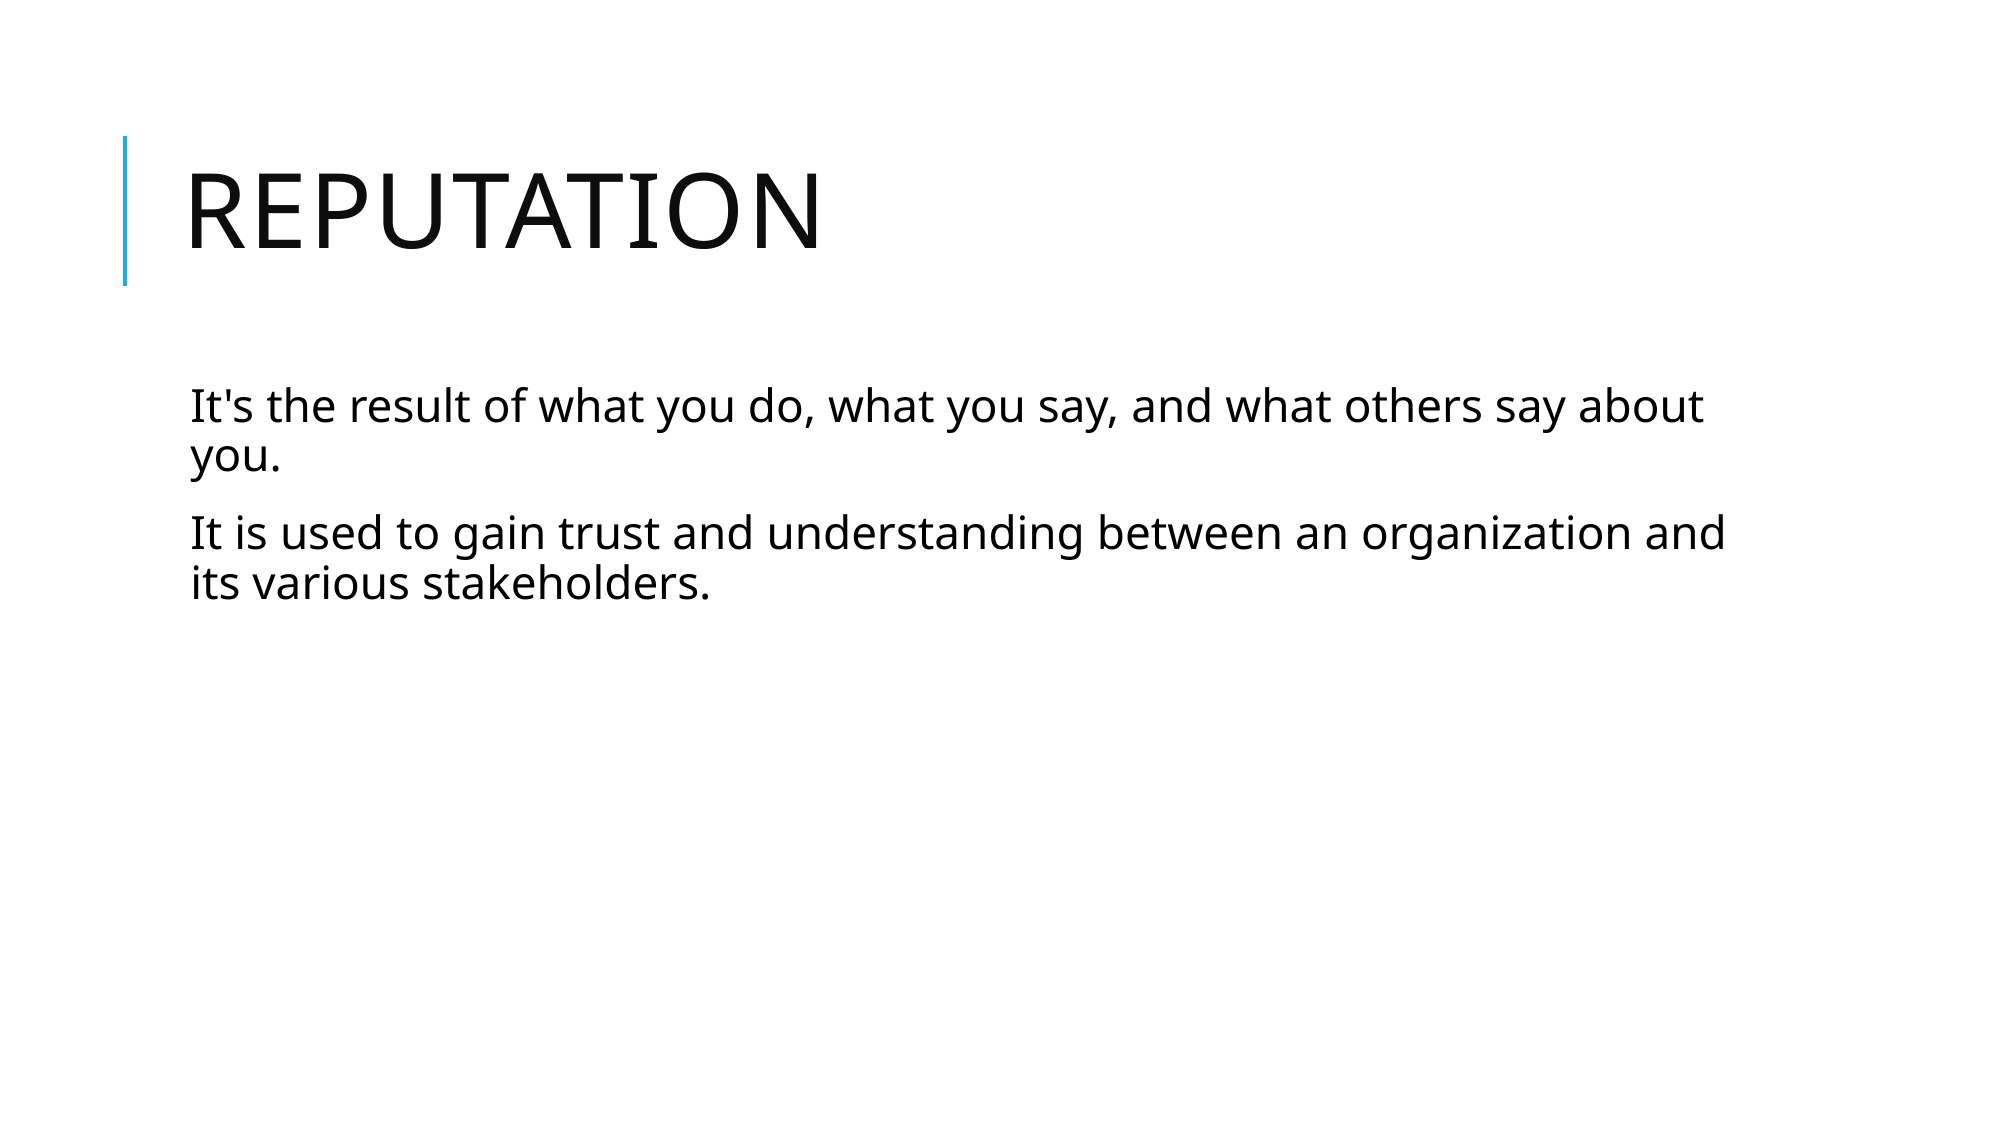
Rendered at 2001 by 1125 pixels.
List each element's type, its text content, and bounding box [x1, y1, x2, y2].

list It's the result of what you do, what you say, and what others say about you. It is used to gain trust and understanding between an organization and its various stakeholders. [168, 375, 1763, 1035]
title Reputation [168, 96, 1763, 342]
